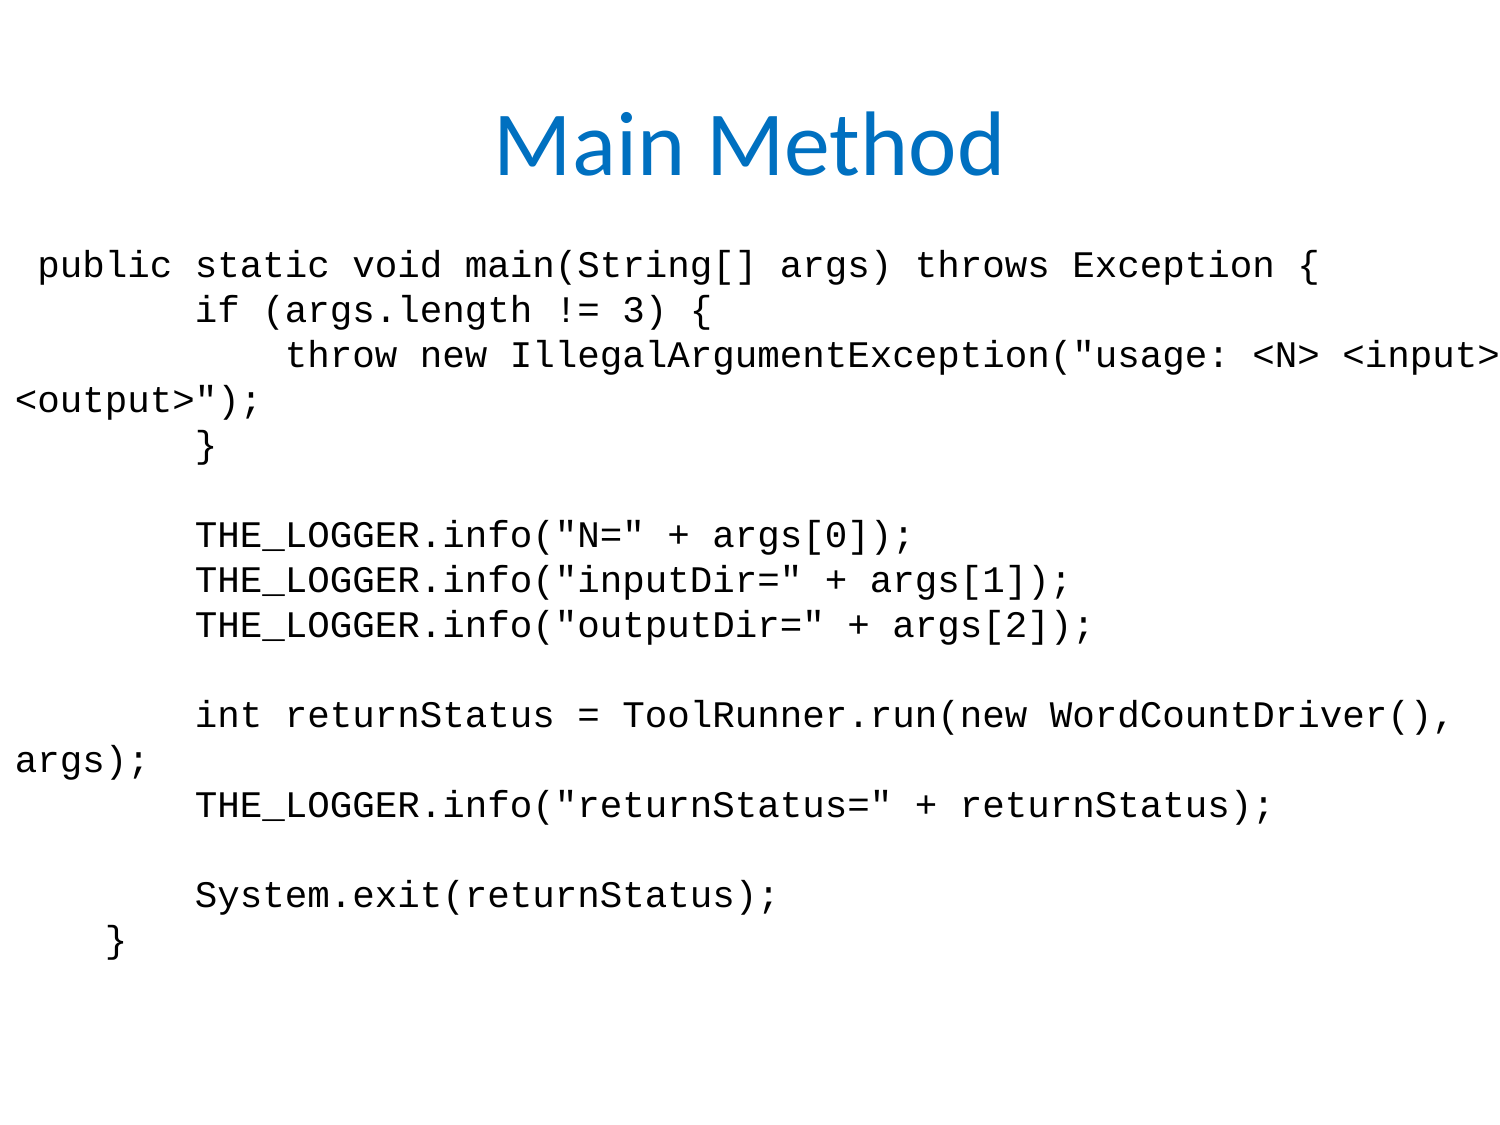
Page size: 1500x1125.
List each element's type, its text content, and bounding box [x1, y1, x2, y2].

title Main Method [75, 45, 1425, 232]
text_box public static void main(String[] args) throws Exception { if (args.length != 3) { throw new IllegalArgumentException("usage: <N> <input> <output>"); } THE_LOGGER.info("N=" + args[0]); THE_LOGGER.info("inputDir=" + args[1]); THE_LOGGER.info("outputDir=" + args[2]); int returnStatus = ToolRunner.run(new WordCountDriver(), args); THE_LOGGER.info("returnStatus=" + returnStatus); System.exit(returnStatus); } [0, 232, 1500, 968]
